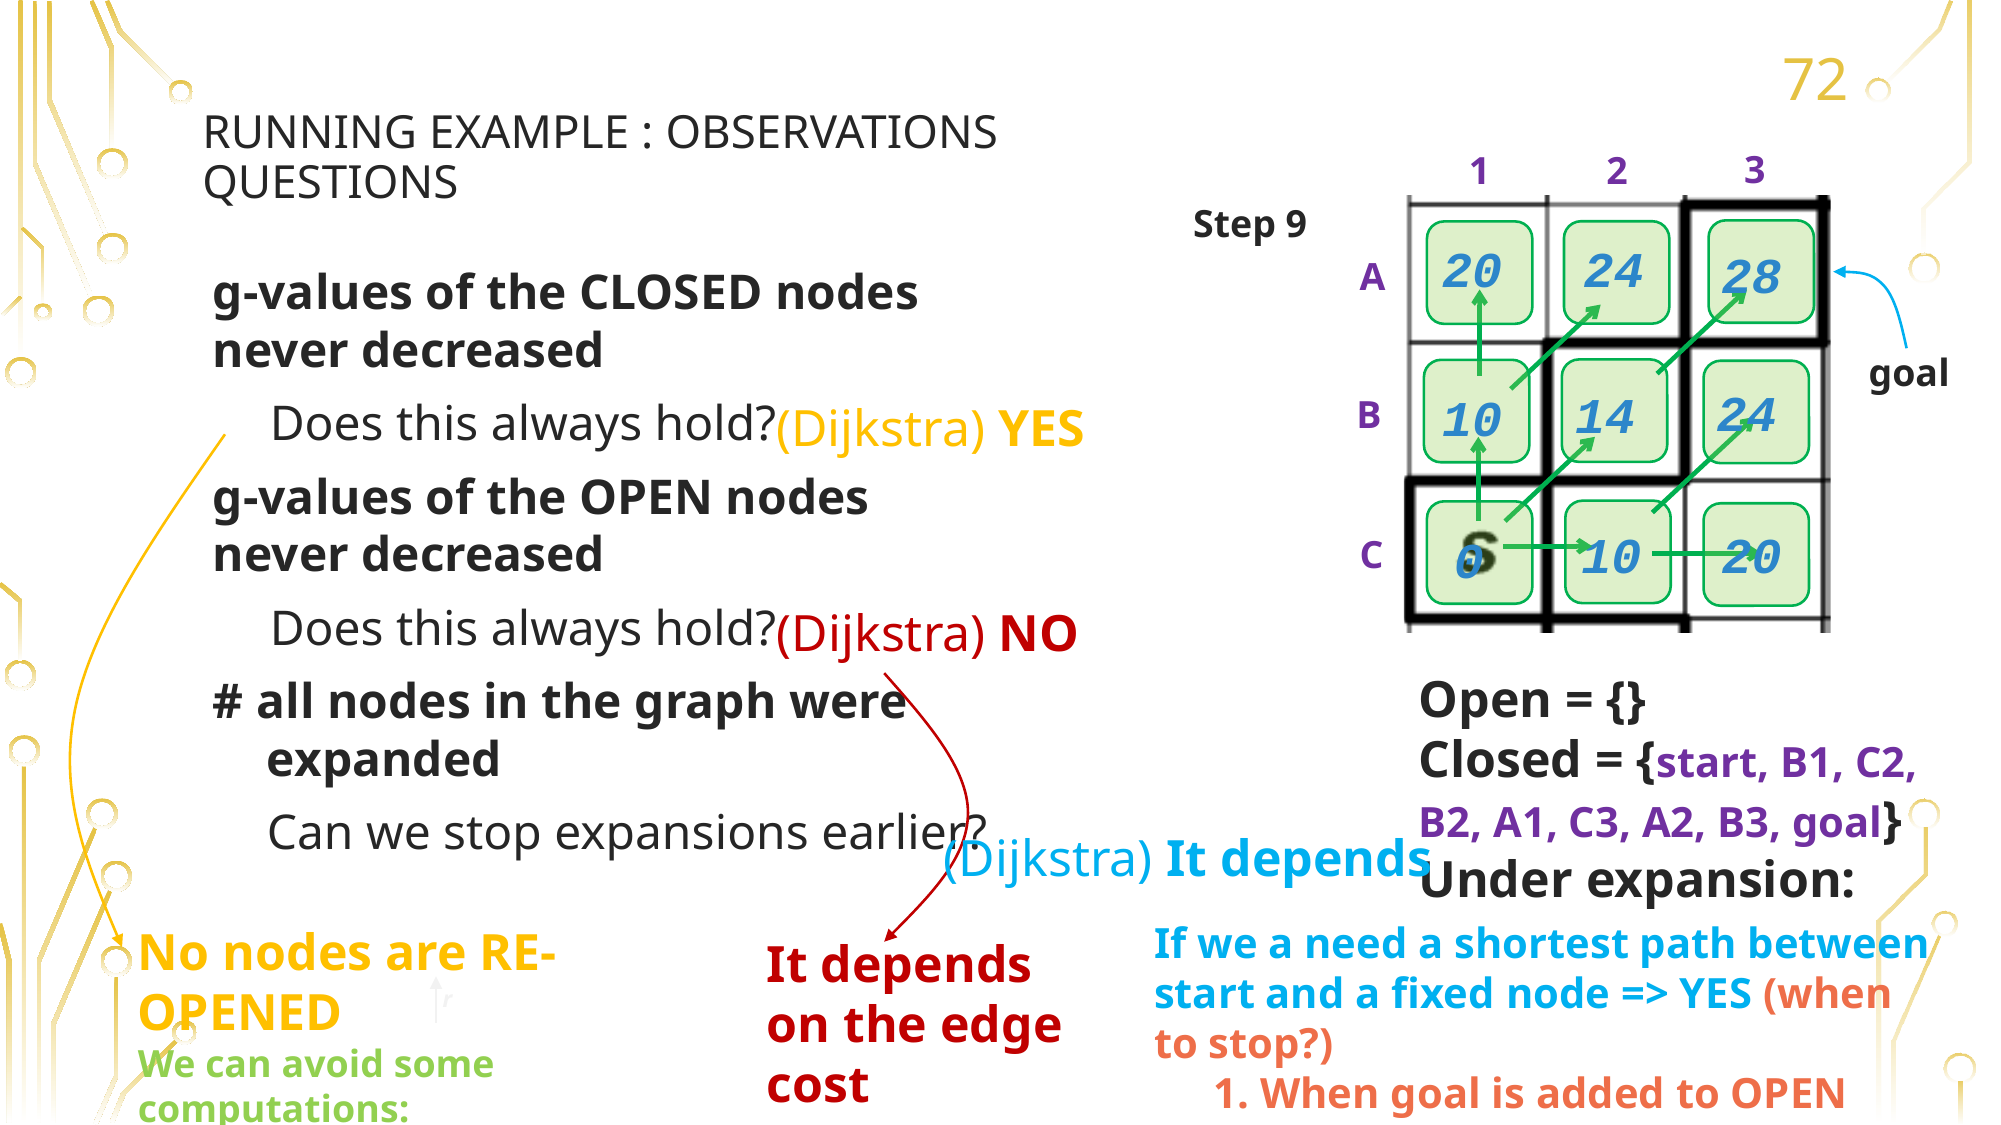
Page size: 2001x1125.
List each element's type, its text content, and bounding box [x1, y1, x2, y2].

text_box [1504, 436, 1596, 522]
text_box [1656, 288, 1748, 374]
text_box B [1341, 383, 1397, 444]
text_box [68, 433, 227, 948]
text_box C [1344, 523, 1399, 583]
picture [1403, 194, 1831, 633]
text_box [1510, 304, 1601, 390]
text_box 2 [1591, 139, 1643, 194]
text_box [883, 672, 970, 942]
text_box If we a need a shortest path between start and a fixed node => YES (when to stop?) 1. When goal is added to OPEN 2. When goal is expanded [1139, 909, 1961, 1125]
text_box (Dijkstra) YES [761, 388, 1100, 464]
text_box 3 [1729, 138, 1781, 194]
text_box 20 [1831, 515, 1839, 591]
text_box 1 [1454, 139, 1506, 194]
text_box No nodes are RE-OPENED We can avoid some computations: If the successor is in CLOSED => move on [123, 912, 696, 1125]
text_box goal [1853, 341, 1965, 401]
text_box Open = {} Closed = {start, B1, C2, B2, A1, C3, A2, B3, goal} Under expansion: [1403, 660, 2000, 976]
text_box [1652, 416, 1756, 513]
text_box It depends on the edge cost [751, 924, 1110, 1120]
text_box [1839, 265, 1908, 349]
text_box 28 [1831, 235, 1839, 311]
text_box (Dijkstra) It depends [929, 819, 1447, 895]
text_box (Dijkstra) NO [762, 594, 1095, 670]
text_box 72 [1767, 34, 1871, 129]
text_box A [1344, 245, 1401, 305]
text_box Step 9 [1178, 192, 1323, 252]
text_box g-values of the CLOSED nodes never decreased Does this always hold? g-values of the OPEN nodes never decreased Does this always hold? # all nodes in the graph were expanded Can we stop expansions earlier? [197, 254, 1006, 932]
title Running example : Observations questions [187, 101, 1813, 217]
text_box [0, 0, 2000, 1125]
